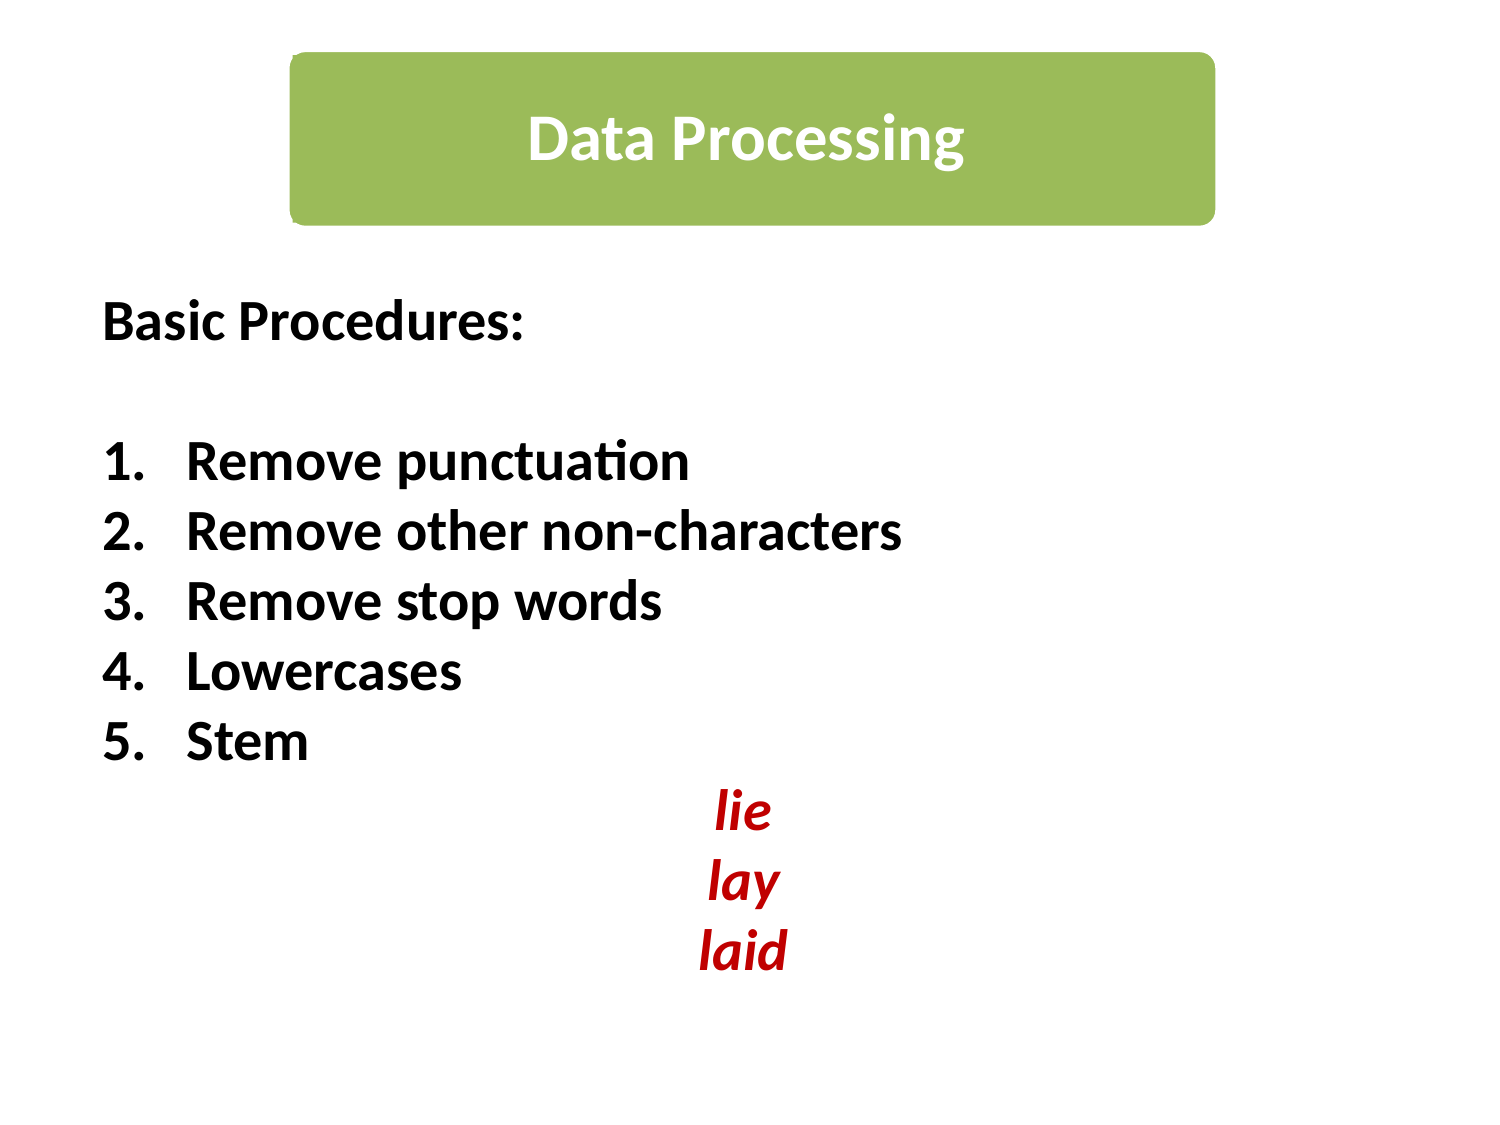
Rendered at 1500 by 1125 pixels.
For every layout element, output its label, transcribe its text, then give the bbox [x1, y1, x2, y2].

text_box Basic Procedures: Remove punctuation Remove other non-characters Remove stop words Lowercases Stem lie lay laid [87, 274, 1400, 990]
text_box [287, 49, 1218, 229]
